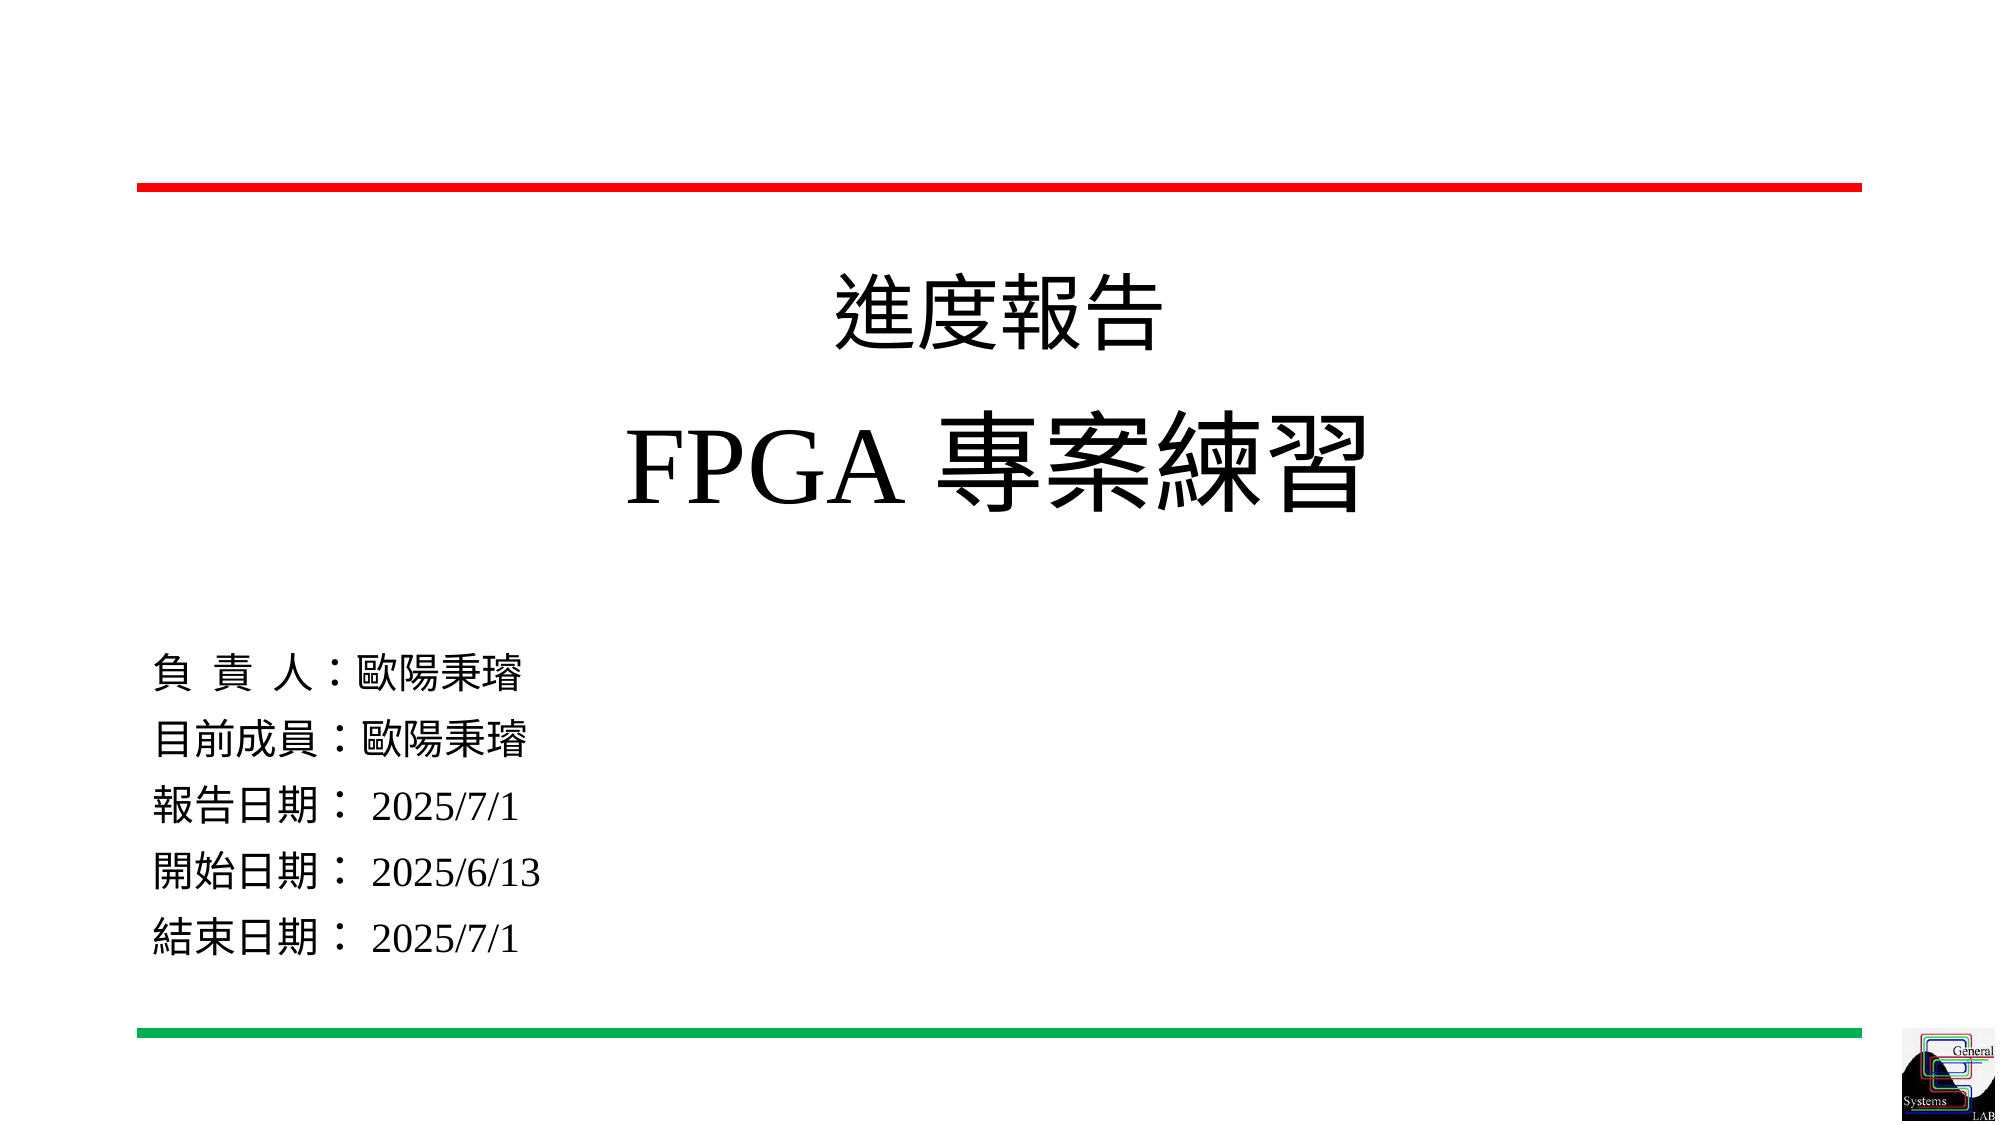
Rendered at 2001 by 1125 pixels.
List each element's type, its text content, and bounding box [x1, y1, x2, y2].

title 進度報告 FPGA專案練習 [137, 227, 1863, 645]
picture [1902, 1028, 1995, 1121]
subtitle 負 責 人：歐陽秉璿 目前成員：歐陽秉璿 報告日期：2025/7/1 開始日期：2025/6/13 結束日期：2025/7/1 [137, 645, 1863, 1027]
